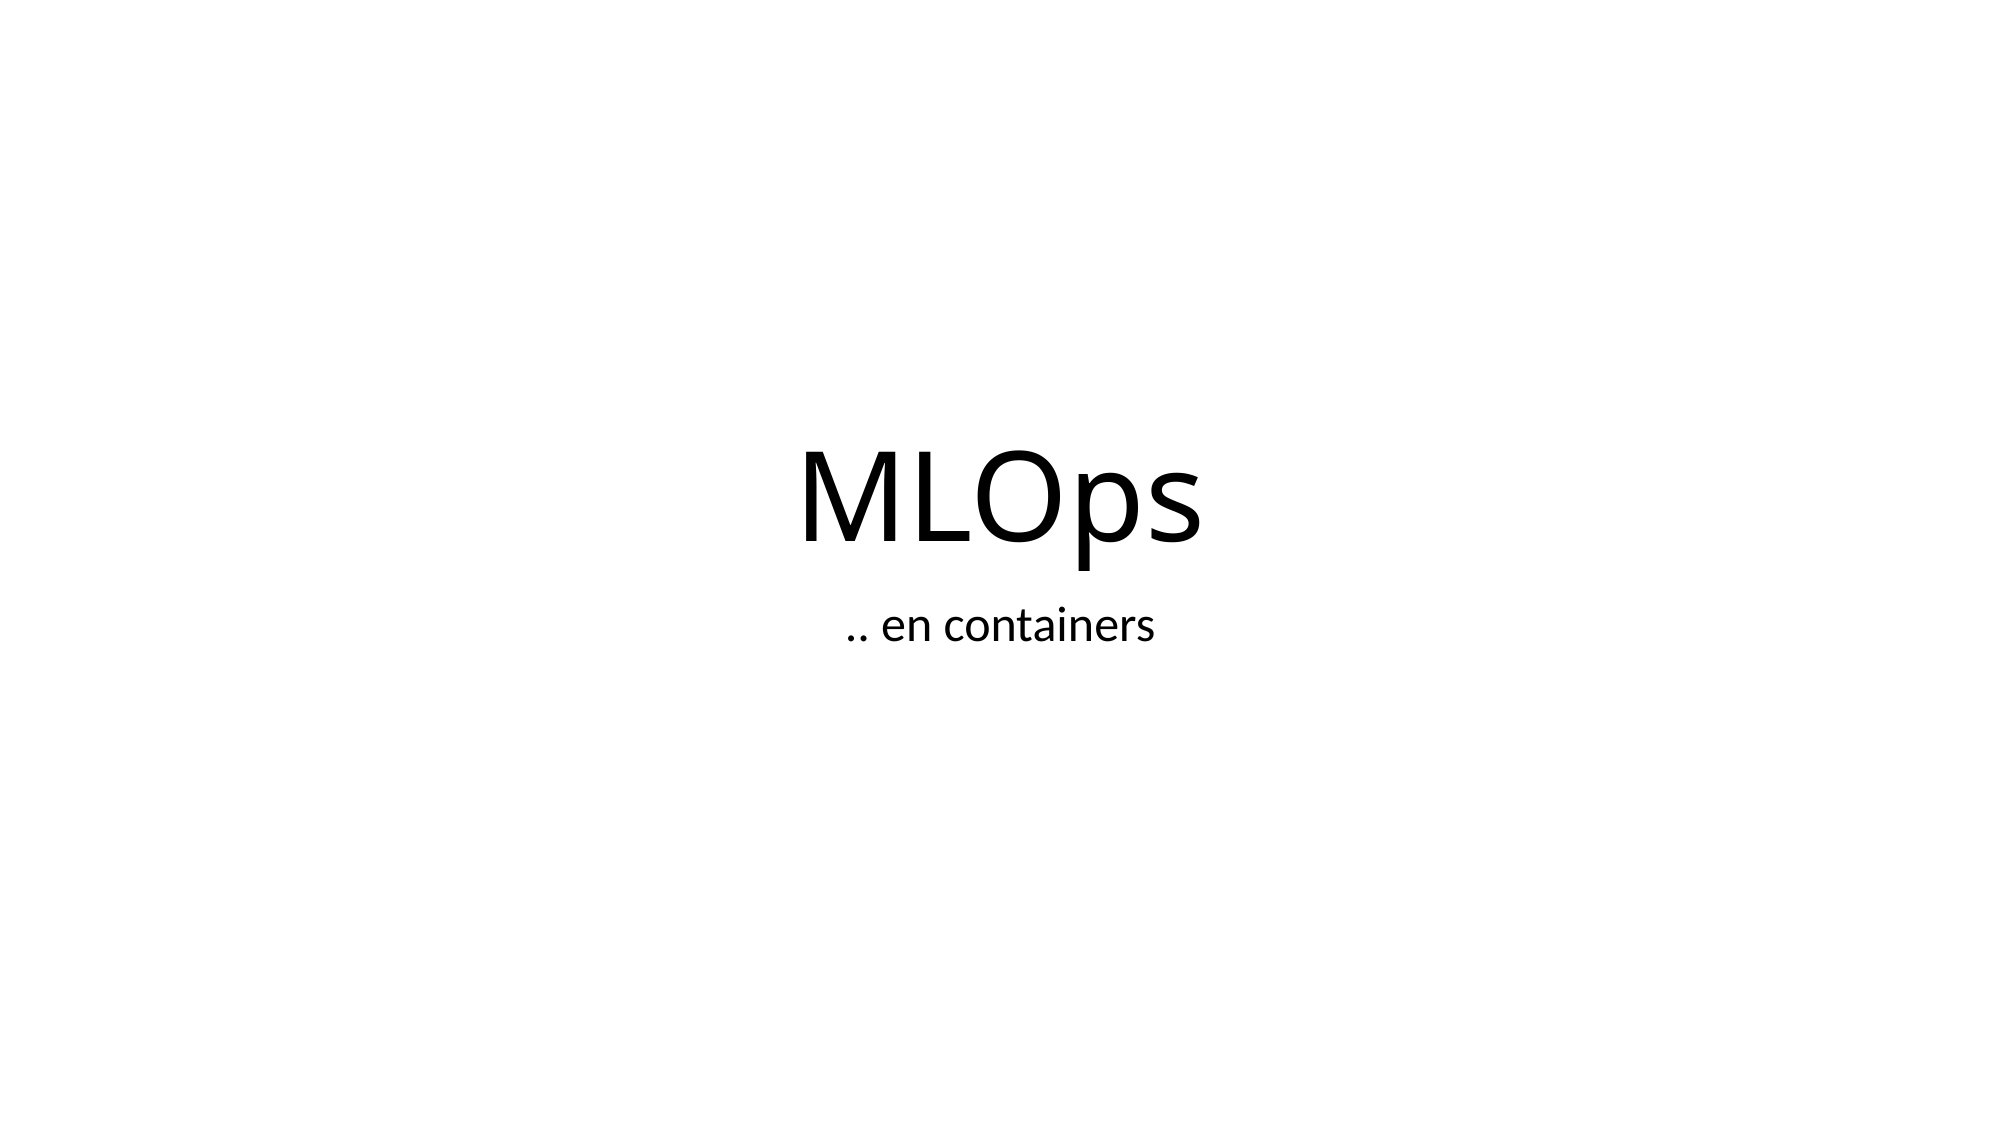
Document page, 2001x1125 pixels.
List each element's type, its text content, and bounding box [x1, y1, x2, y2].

title MLOps [249, 184, 1750, 576]
subtitle .. en containers [249, 590, 1750, 863]
